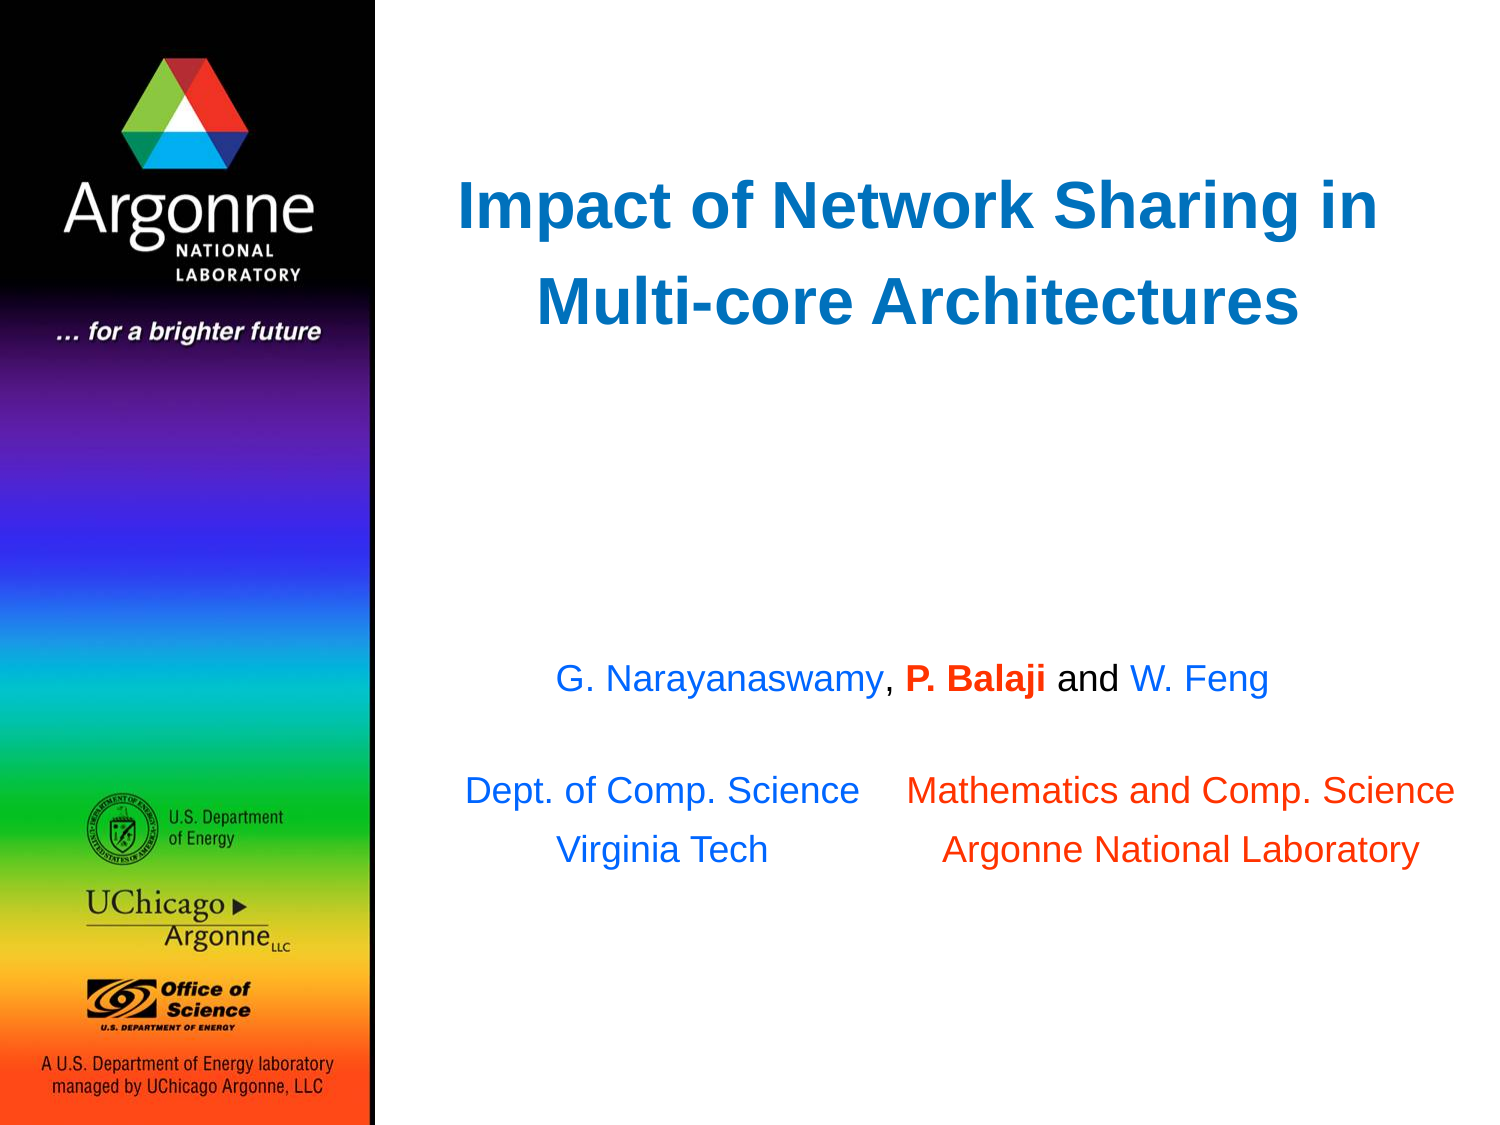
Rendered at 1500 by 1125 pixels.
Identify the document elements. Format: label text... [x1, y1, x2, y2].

text_box Dept. of Comp. Science Virginia Tech [399, 749, 887, 988]
title Impact of Network Sharing in Multi-core Architectures [387, 96, 1451, 388]
subtitle G. Narayanaswamy, P. Balaji and W. Feng [387, 637, 1438, 713]
text_box Mathematics and Comp. Science Argonne National Laboratory [887, 749, 1475, 988]
picture [0, 0, 375, 1125]
